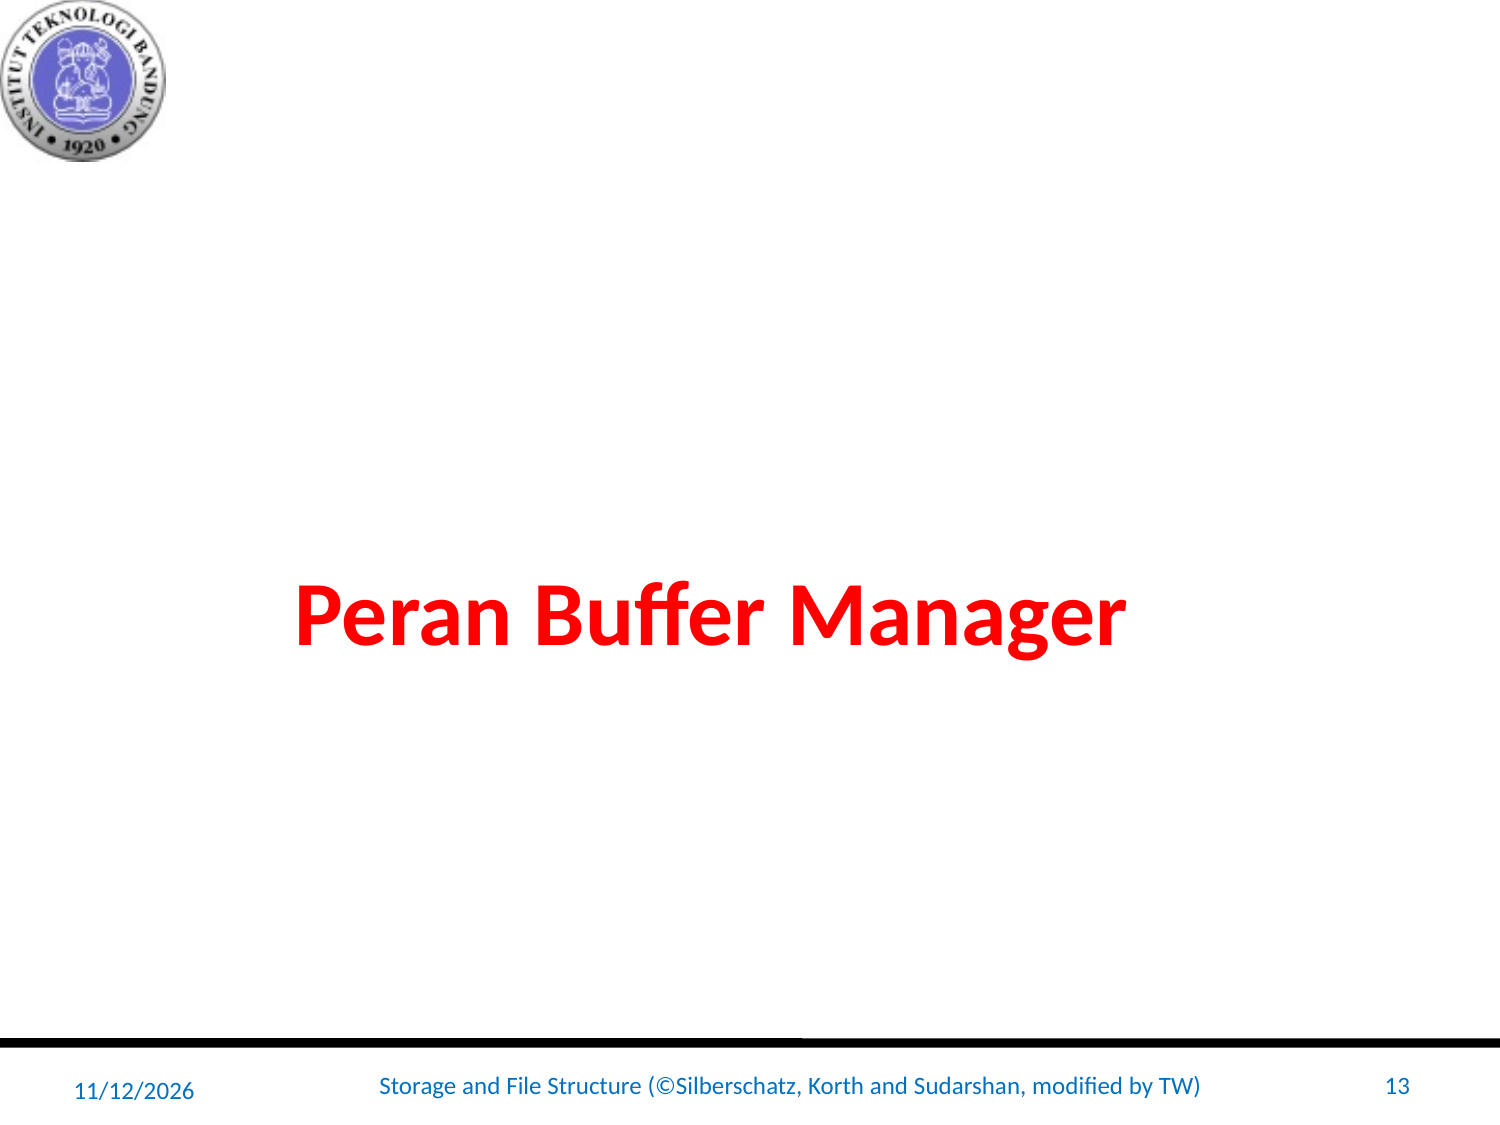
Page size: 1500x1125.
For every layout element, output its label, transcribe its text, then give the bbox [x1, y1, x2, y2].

slide_number 13 [1359, 1054, 1425, 1115]
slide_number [58, 1054, 223, 1125]
title Peran Buffer Manager [37, 515, 1387, 703]
picture [0, 0, 166, 162]
footer Storage and File Structure (©Silberschatz, Korth and Sudarshan, modified by TW) [246, 1054, 1336, 1115]
